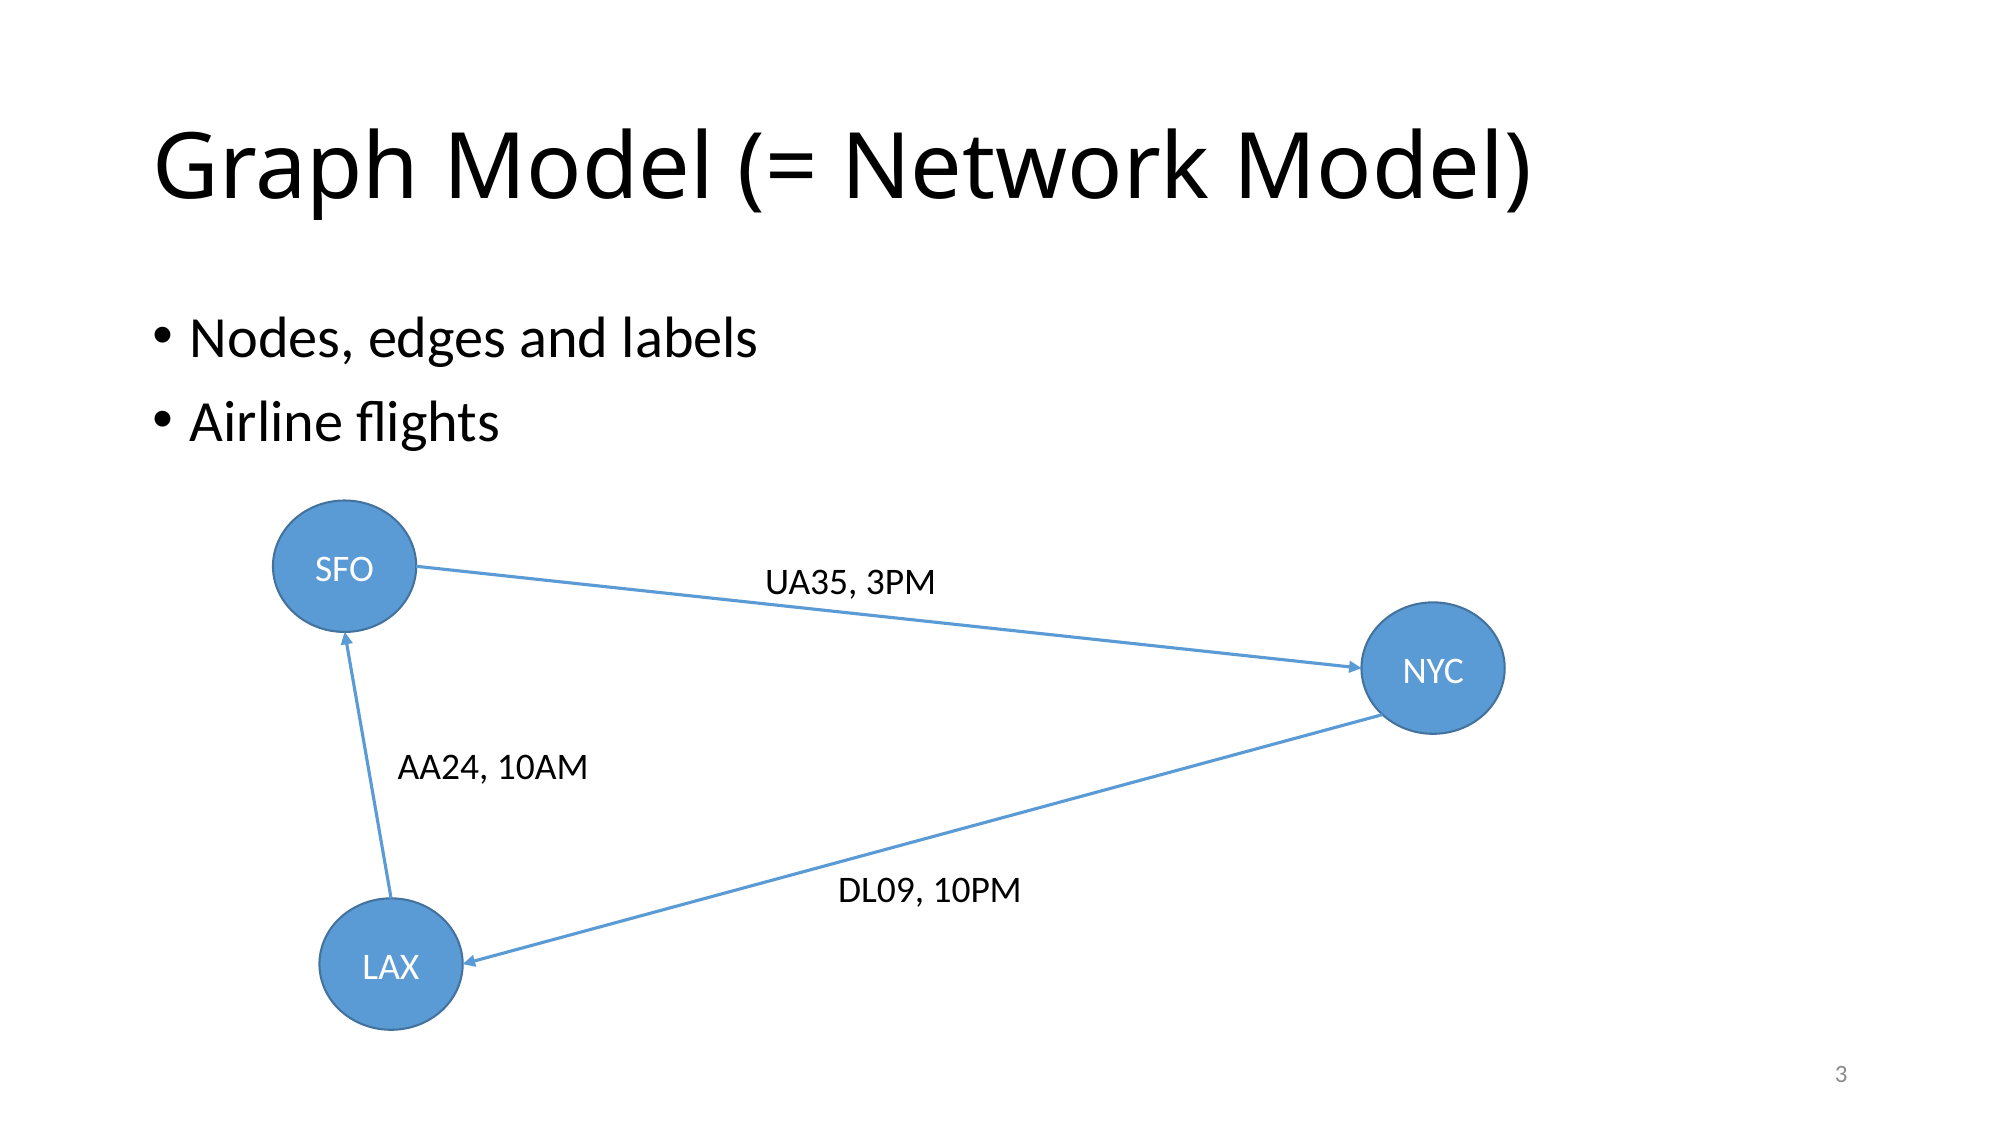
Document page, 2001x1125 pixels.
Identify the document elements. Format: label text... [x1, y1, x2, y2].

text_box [344, 631, 605, 899]
title Graph Model (= Network Model) [137, 59, 1863, 278]
list Nodes, edges and labels Airline flights [137, 299, 1863, 1014]
text_box SFO [271, 499, 416, 633]
text_box LAX [318, 899, 464, 1031]
text_box NYC [1360, 601, 1506, 735]
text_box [416, 549, 1362, 669]
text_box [462, 714, 1383, 965]
slide_number 3 [1412, 1042, 1863, 1103]
